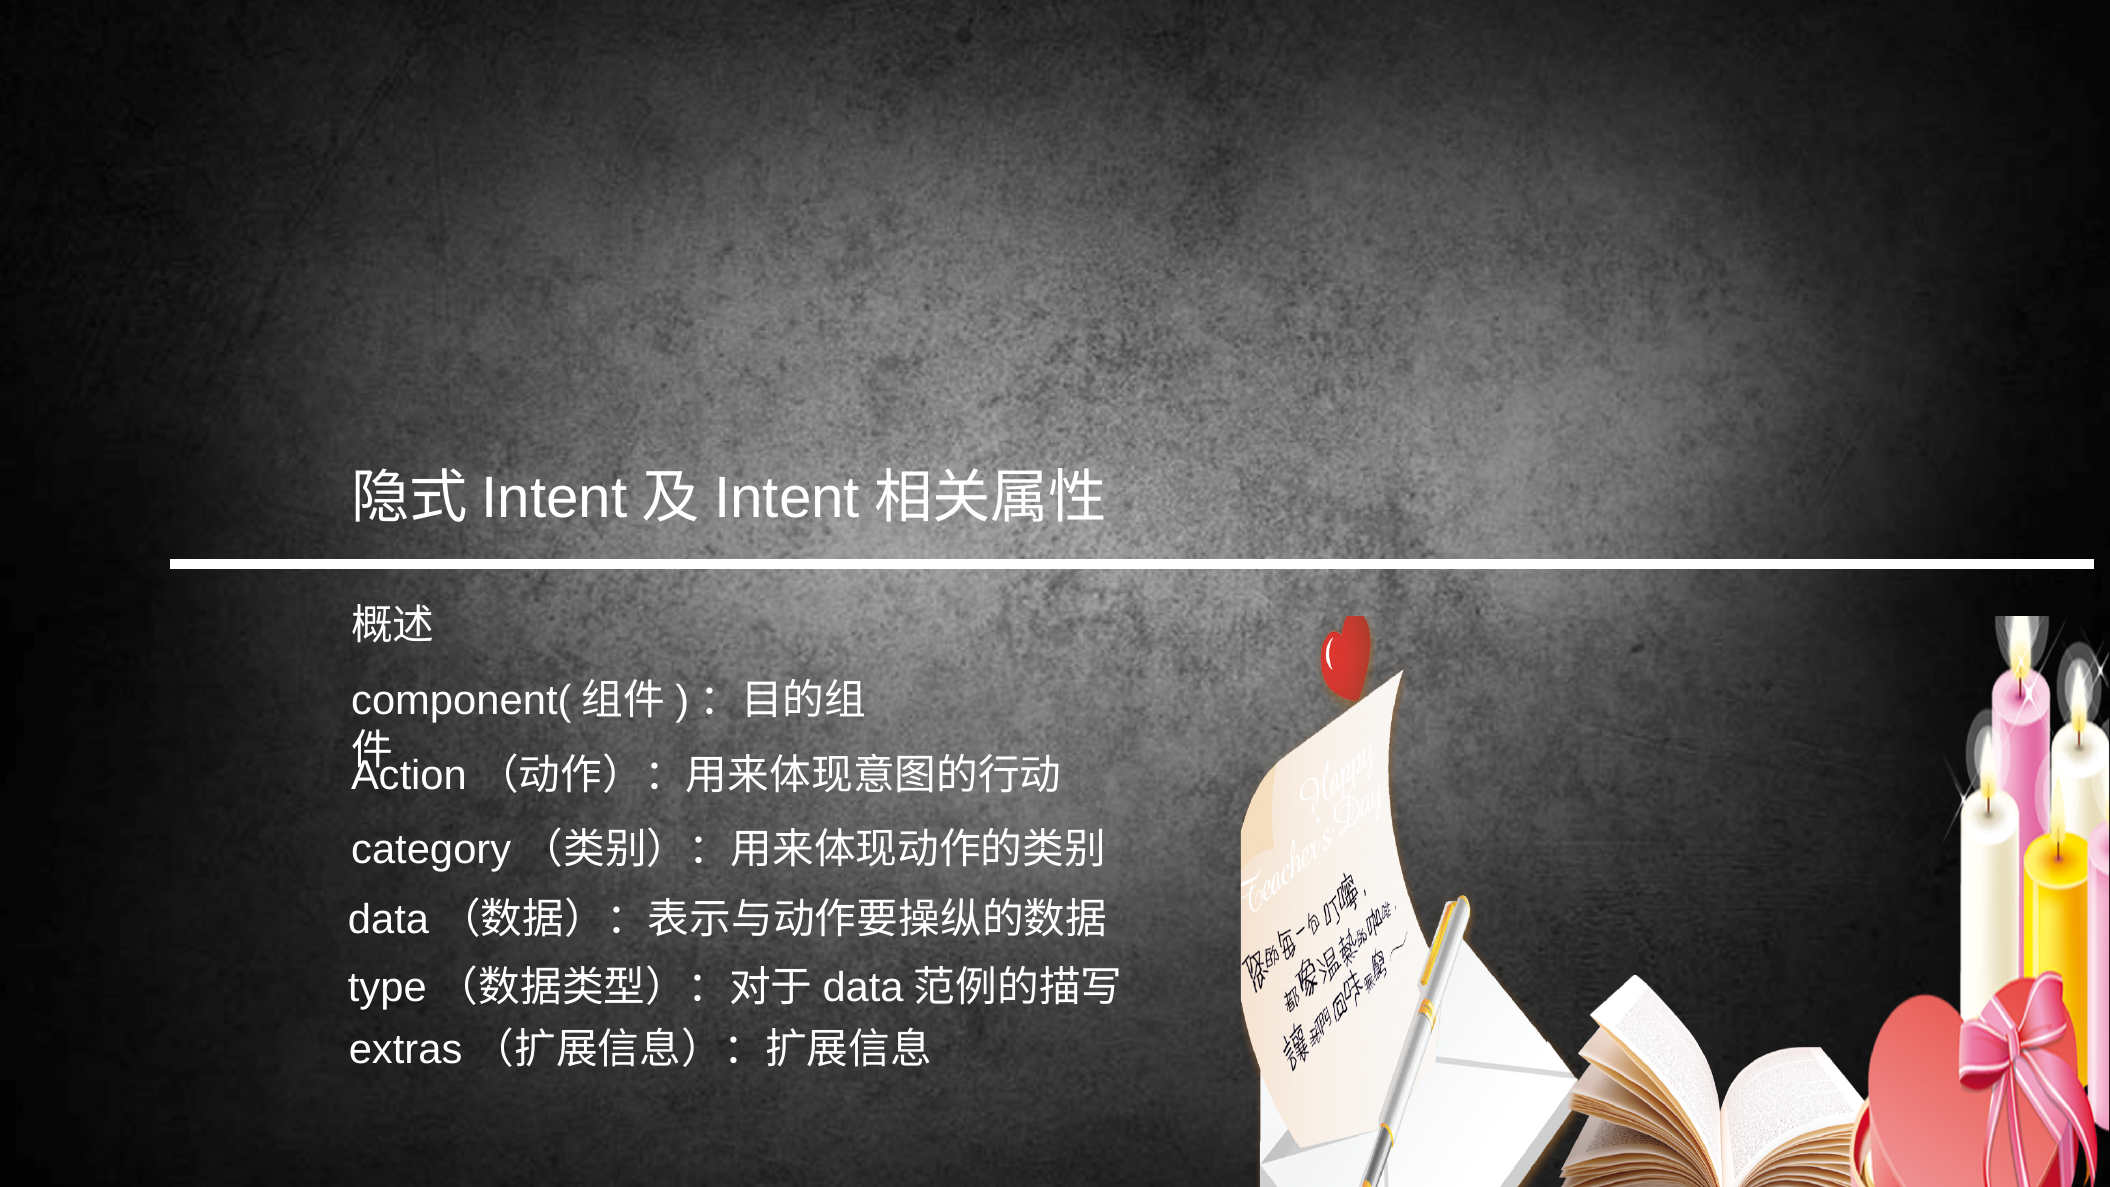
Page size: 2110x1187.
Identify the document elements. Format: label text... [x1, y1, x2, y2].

text_box data（数据）：表示与动作要操纵的数据 [333, 884, 1219, 950]
text_box [0, 0, 2110, 1187]
text_box 概述 [336, 590, 909, 656]
text_box category（类别）：用来体现动作的类别 [336, 814, 1223, 880]
text_box extras（扩展信息）：扩展信息 [334, 1014, 1220, 1080]
text_box Action（动作）：用来体现意图的行动 [336, 740, 1111, 805]
picture [1240, 616, 2110, 1187]
text_box type（数据类型）：对于data范例的描写 [333, 952, 1219, 1018]
text_box 隐式Intent及Intent相关属性 [336, 437, 1134, 536]
text_box component(组件)：目的组件 [336, 665, 909, 740]
